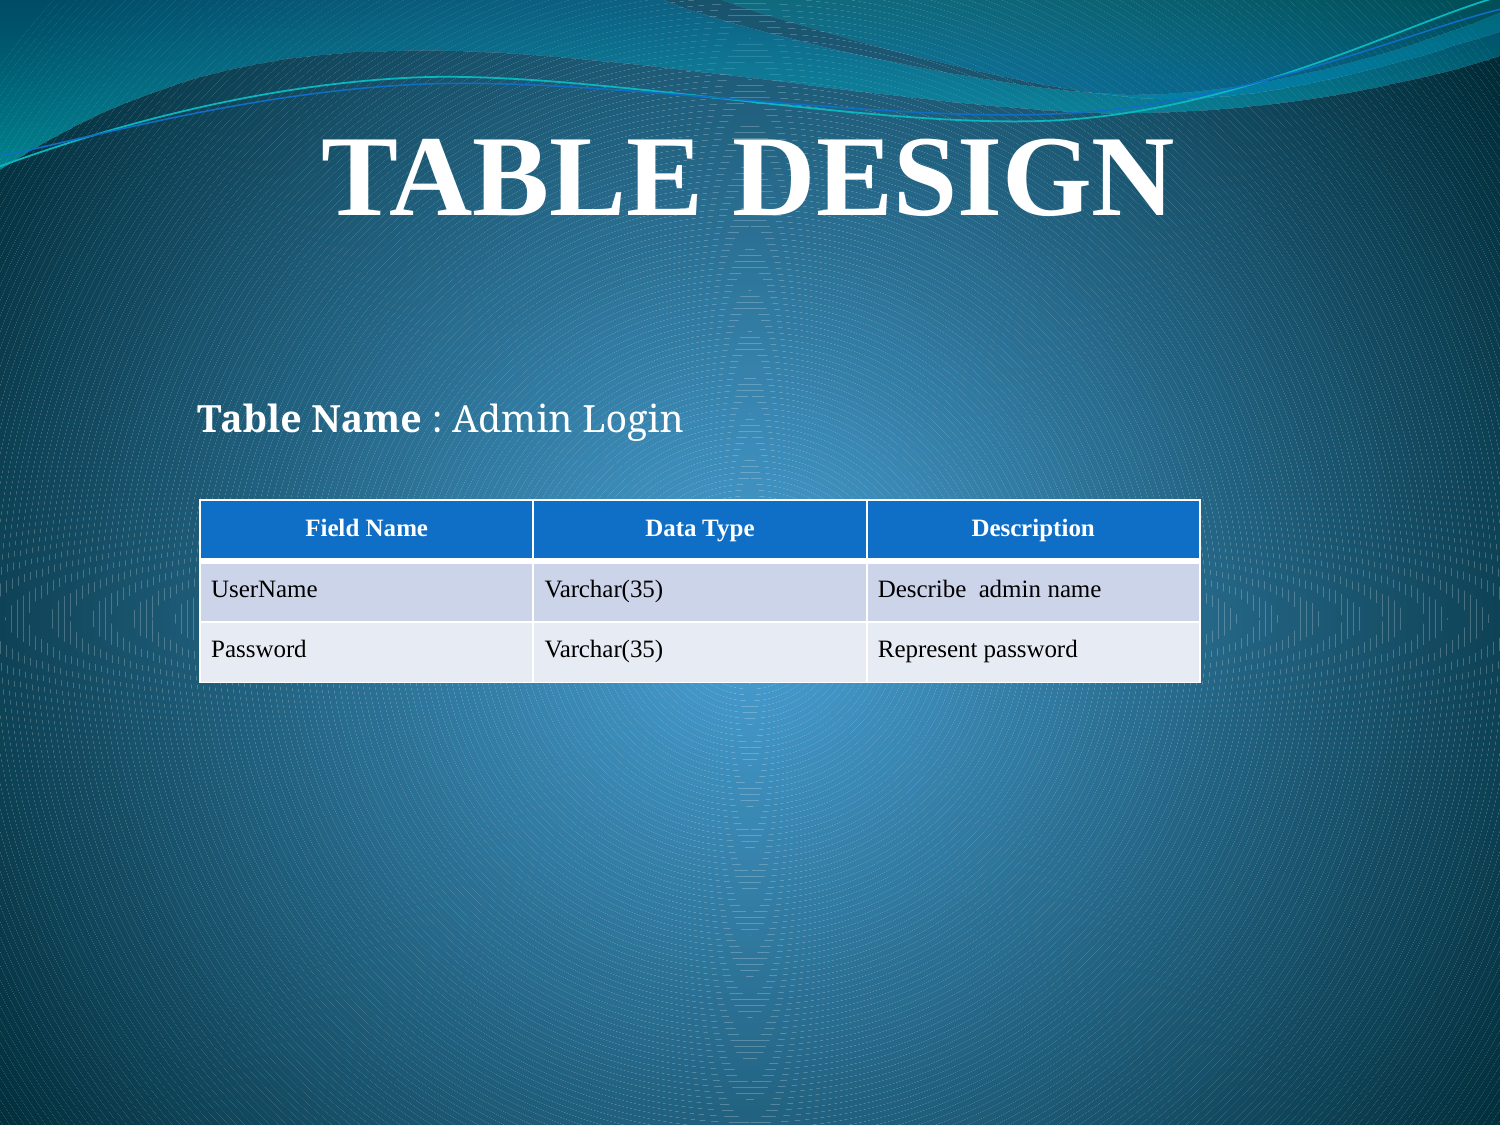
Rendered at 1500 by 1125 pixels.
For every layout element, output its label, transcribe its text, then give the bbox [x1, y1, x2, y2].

table_cell Password [201, 623, 532, 682]
table_cell Varchar(35) [534, 564, 866, 621]
table_cell Represent password [868, 623, 1199, 682]
text_box Table Name : Admin Login [182, 387, 699, 448]
text_box TABLE DESIGN [187, 99, 1313, 239]
table_header Data Type [534, 501, 866, 558]
table_cell Varchar(35) [534, 623, 866, 682]
table_header Field Name [201, 501, 532, 558]
table_cell UserName [201, 564, 532, 621]
table_cell Describe admin name [868, 564, 1199, 621]
table_header Description [868, 501, 1199, 558]
